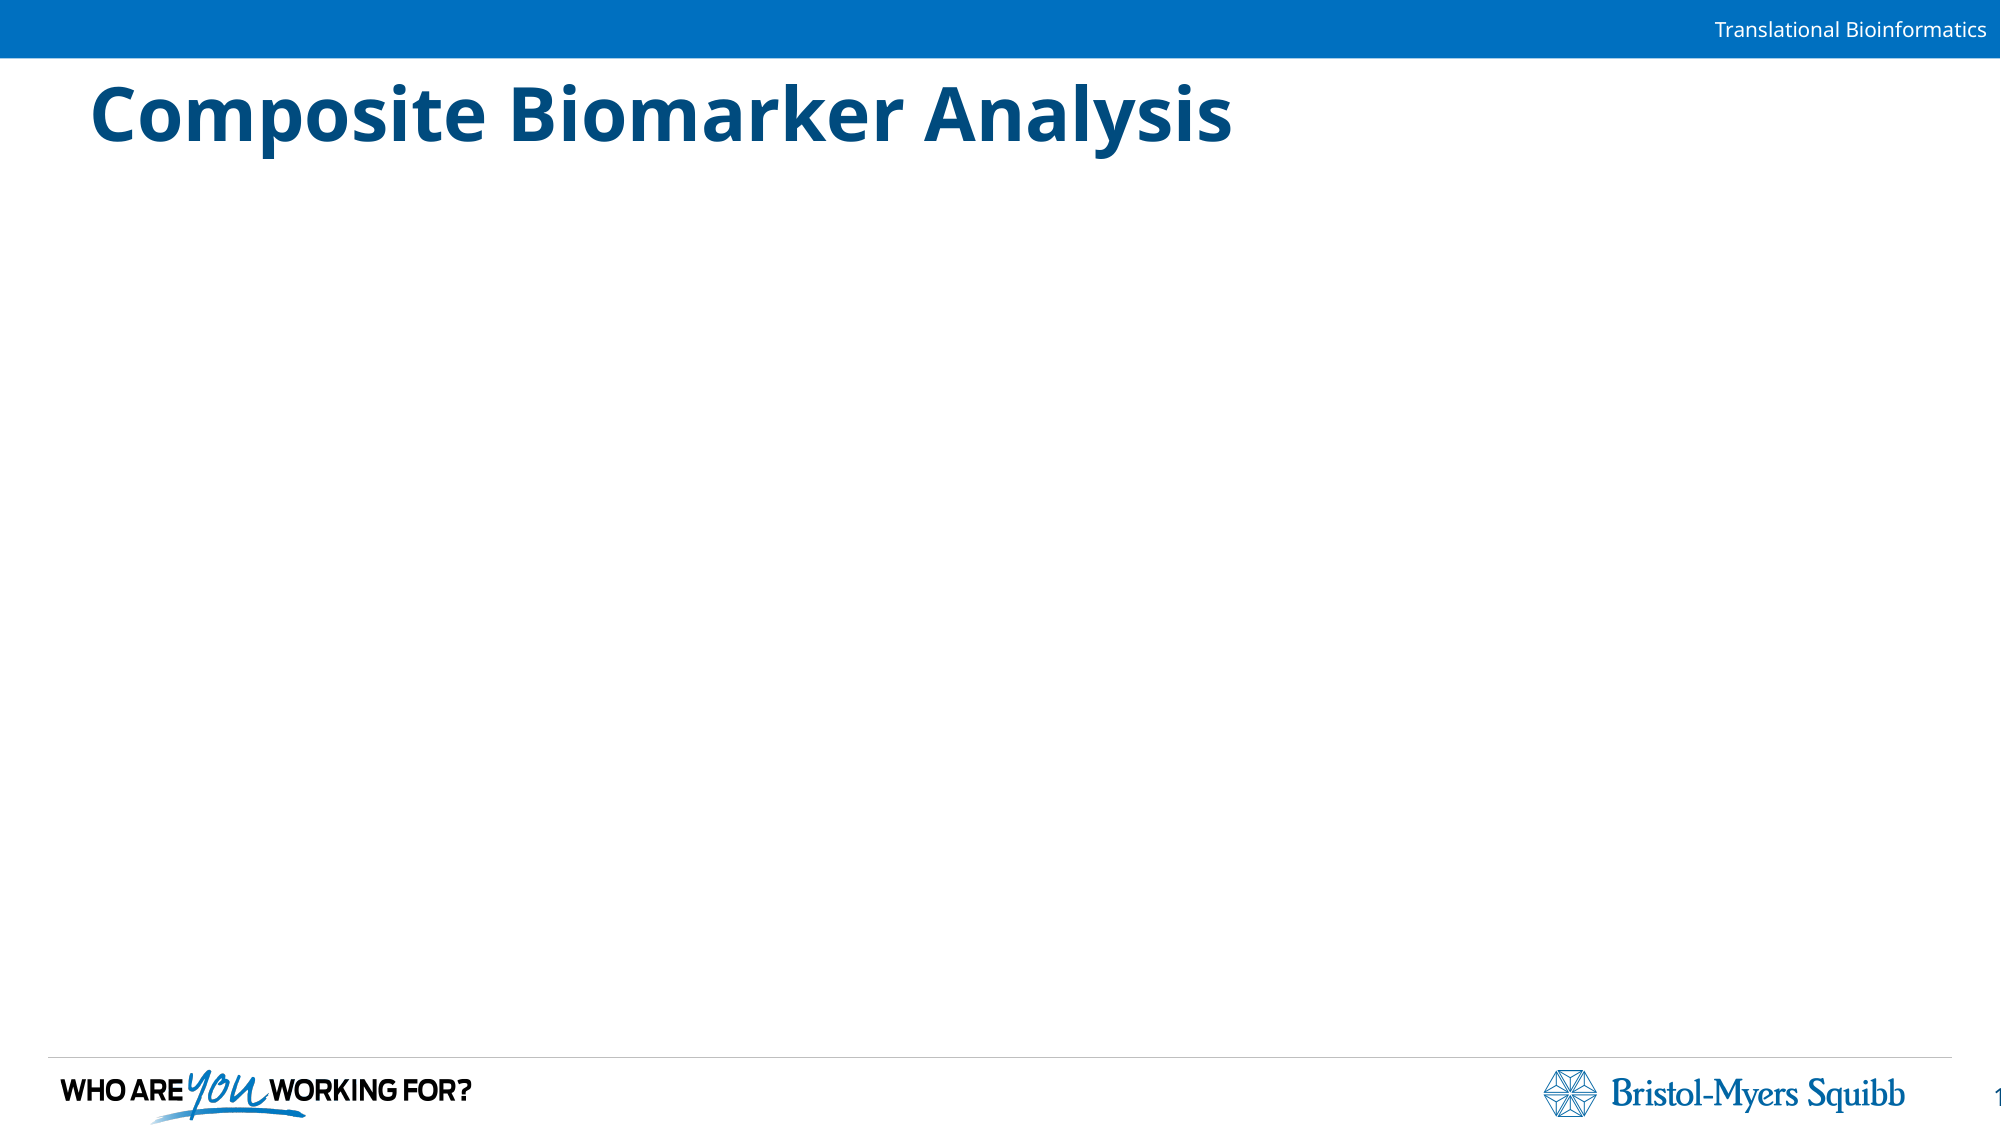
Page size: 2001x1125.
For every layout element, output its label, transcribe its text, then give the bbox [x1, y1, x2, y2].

picture [1543, 1070, 1905, 1117]
title Composite Biomarker Analysis [82, 69, 1998, 167]
picture [4, 1052, 522, 1125]
